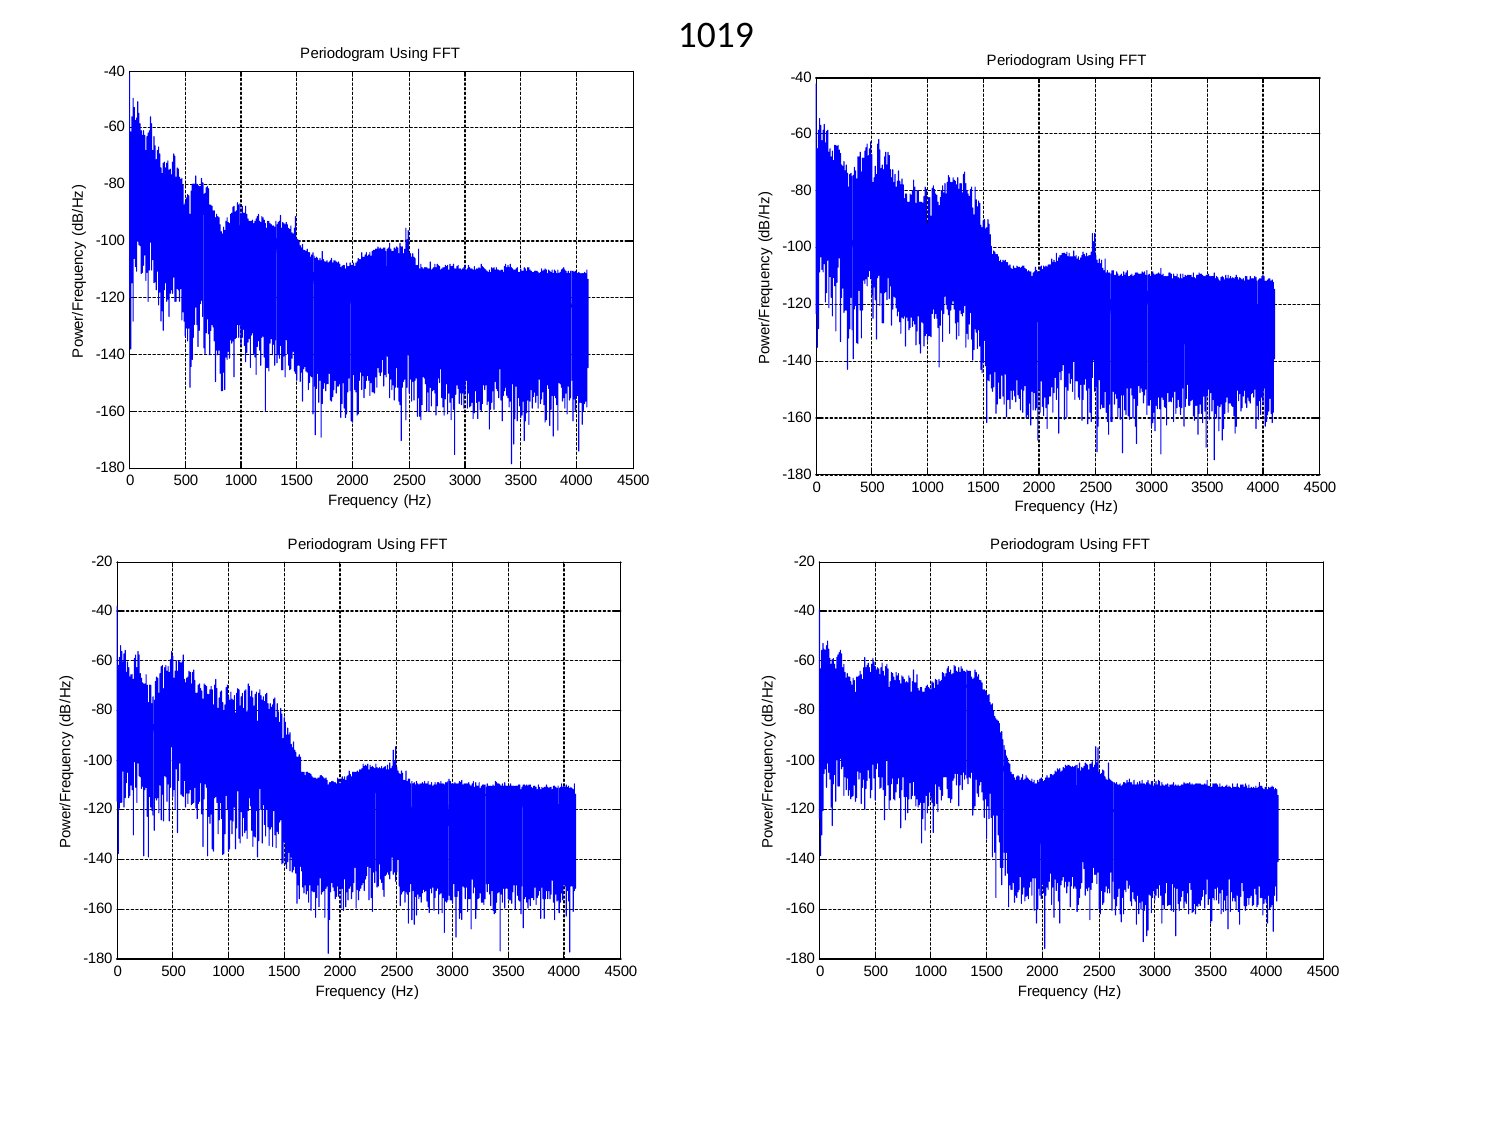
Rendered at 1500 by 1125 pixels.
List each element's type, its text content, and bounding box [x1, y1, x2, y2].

picture [32, 524, 683, 1013]
picture [731, 40, 1385, 1013]
picture [44, 34, 696, 523]
text_box 1019 [663, 2, 769, 63]
